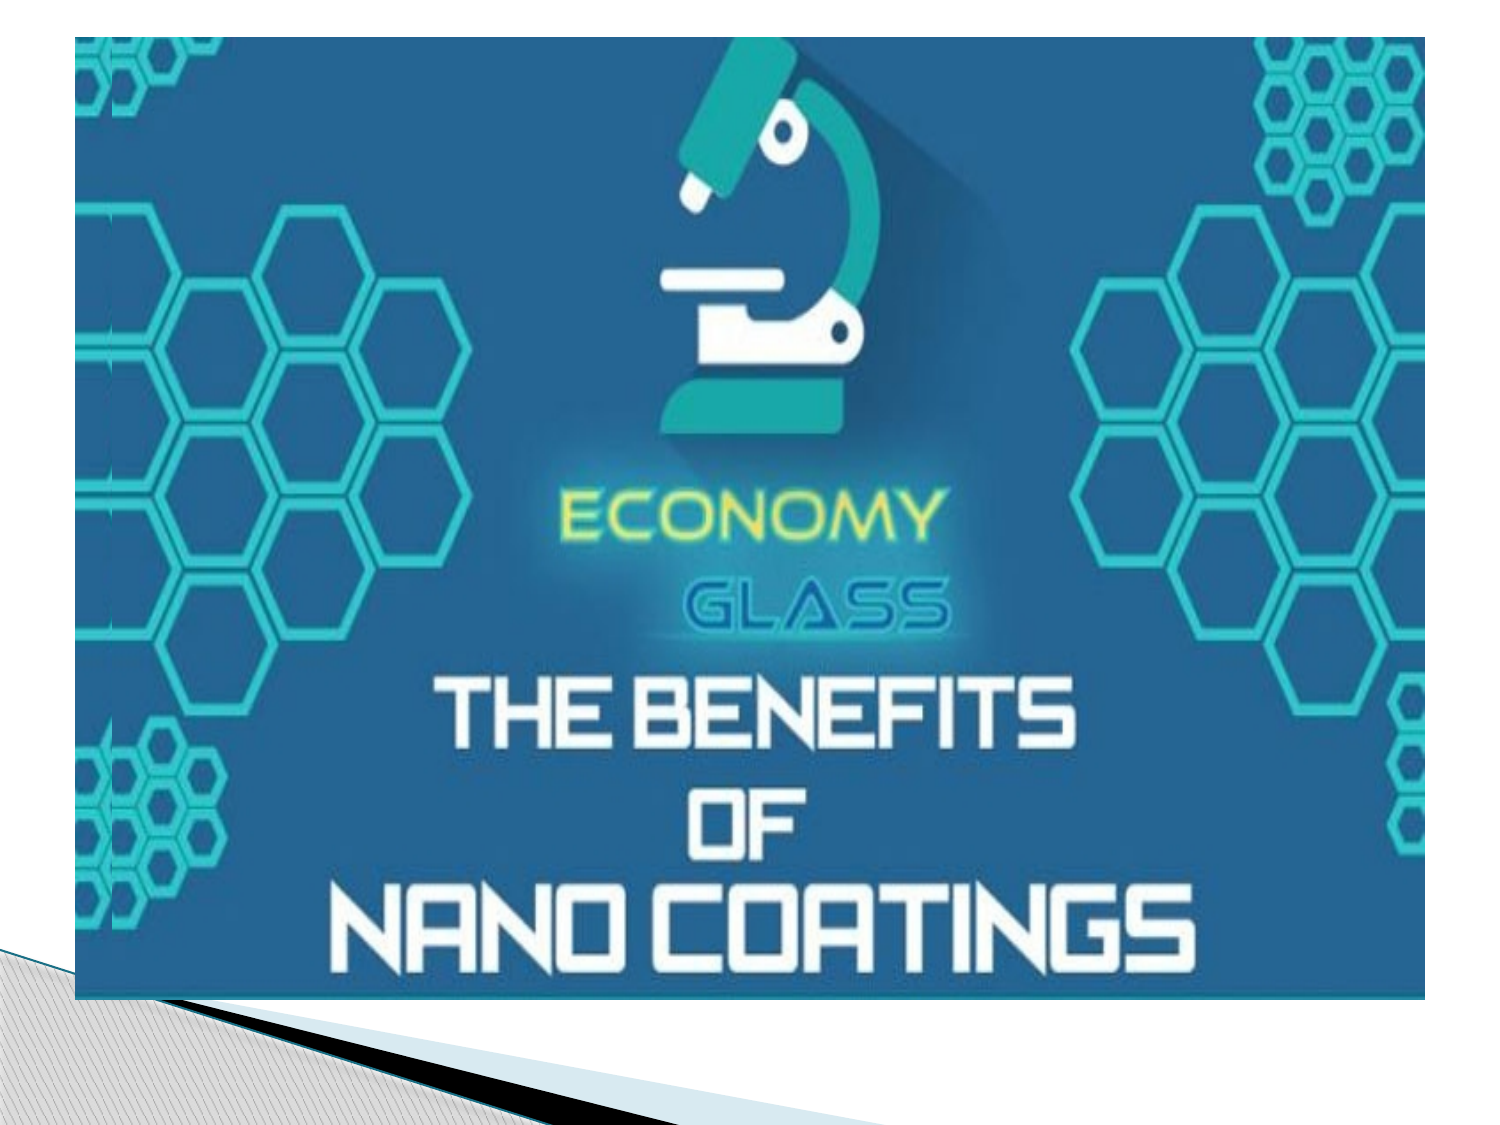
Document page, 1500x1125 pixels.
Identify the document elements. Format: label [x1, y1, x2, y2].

picture [74, 37, 1426, 1001]
